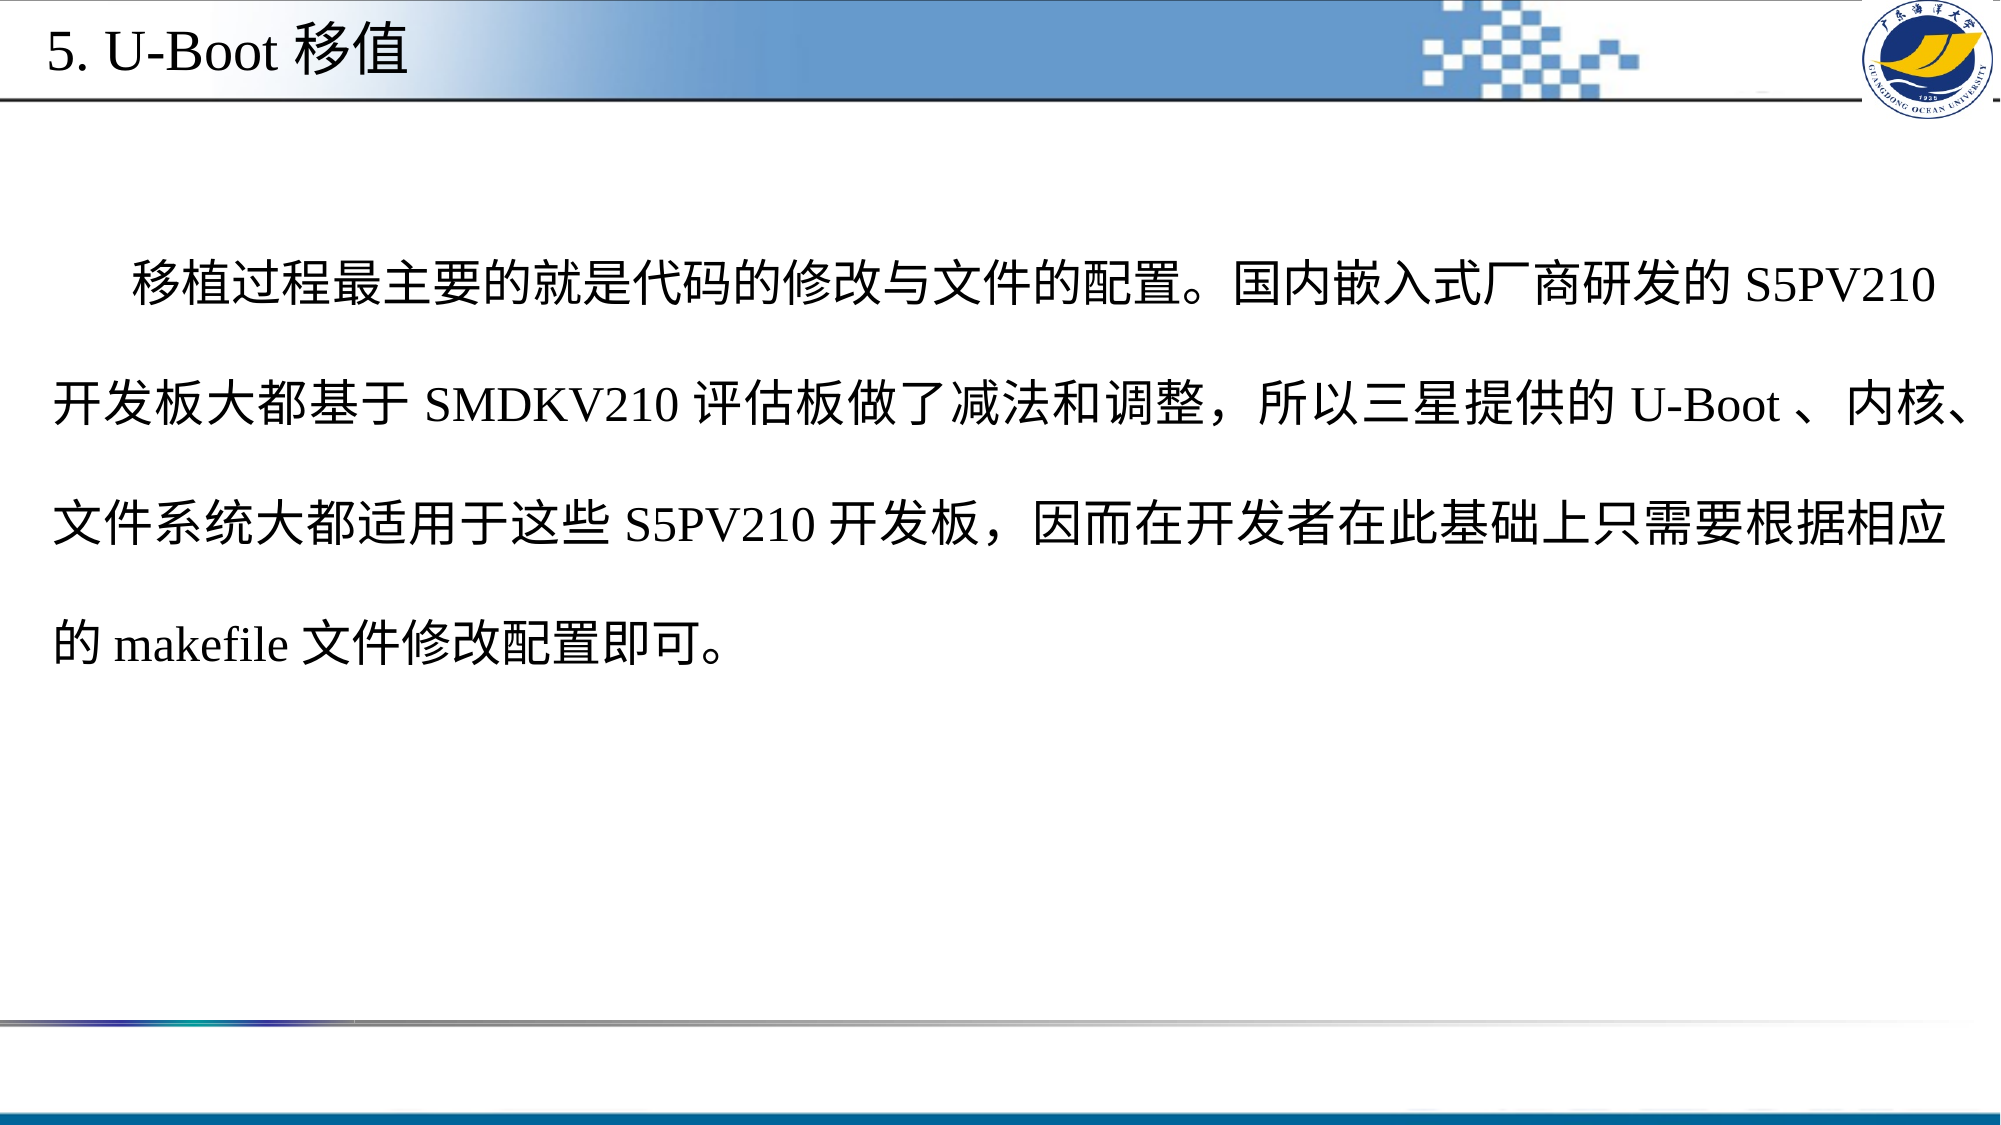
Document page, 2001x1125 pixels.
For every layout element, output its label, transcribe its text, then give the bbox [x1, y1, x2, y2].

picture [0, 0, 2001, 1115]
text_box 移植过程最主要的就是代码的修改与文件的配置。国内嵌入式厂商研发的S5PV210开发板大都基于SMDKV210评估板做了减法和调整，所以三星提供的U-Boot、内核、文件系统大都适用于这些S5PV210开发板，因而在开发者在此基础上只需要根据相应的makefile文件修改配置即可。 [37, 184, 1963, 680]
text_box 5. U-Boot移值 [31, 4, 1832, 99]
